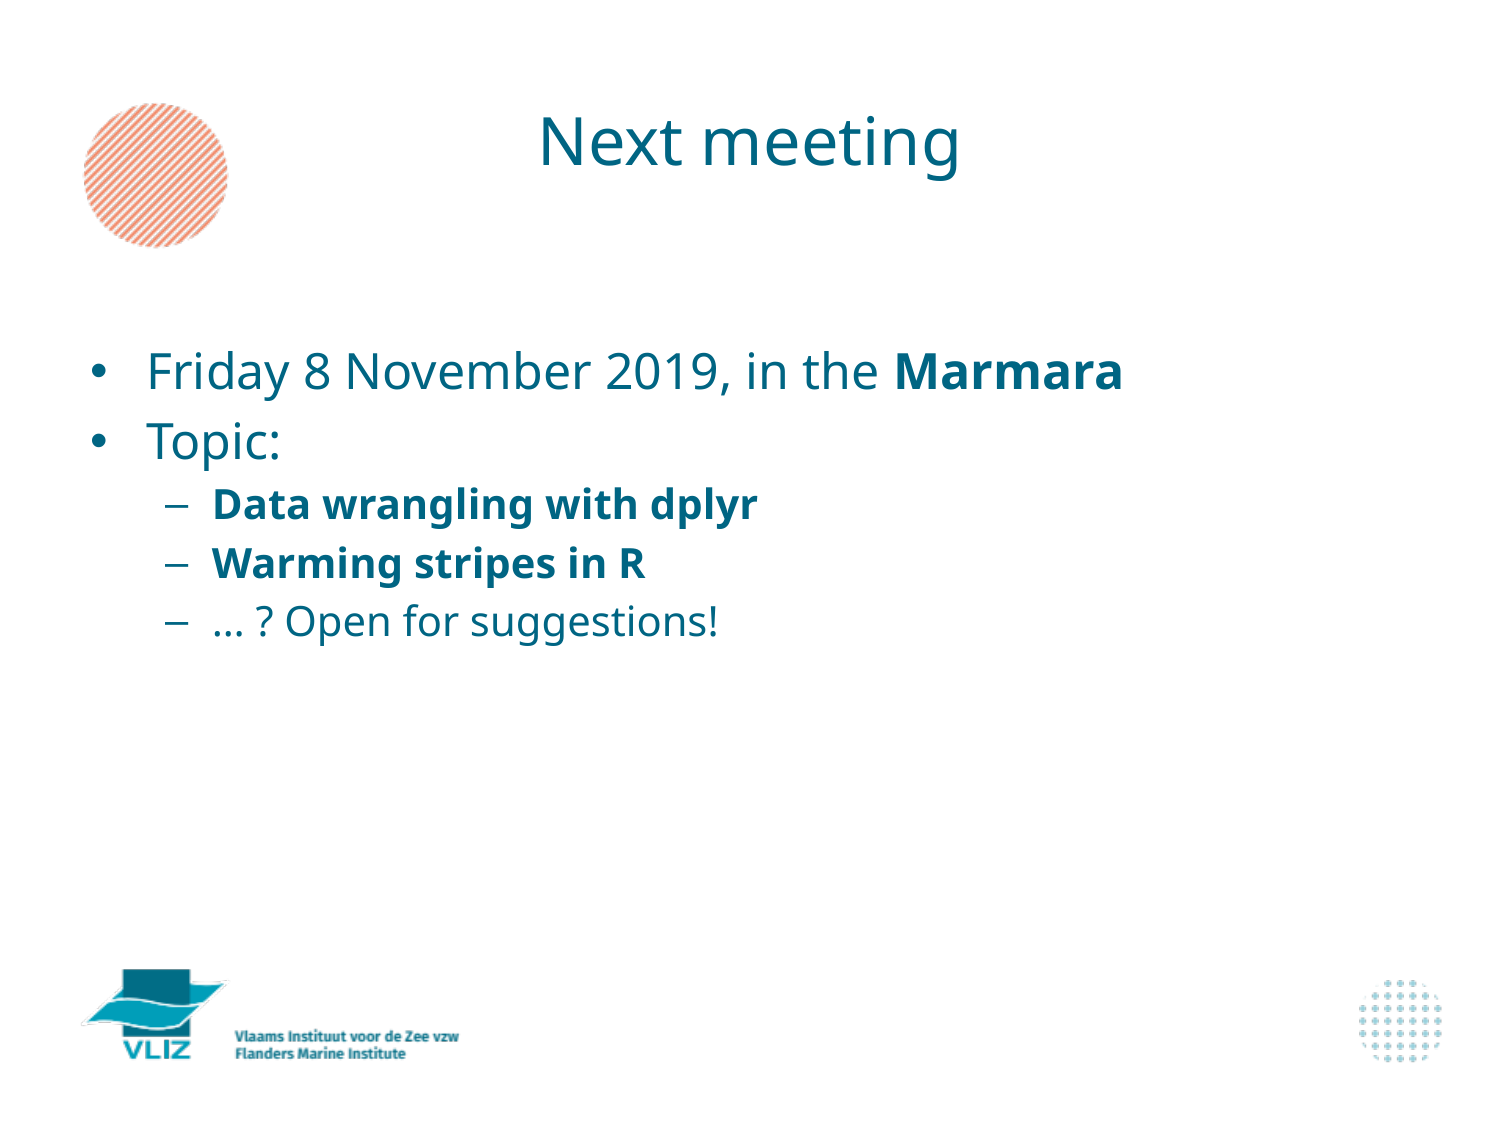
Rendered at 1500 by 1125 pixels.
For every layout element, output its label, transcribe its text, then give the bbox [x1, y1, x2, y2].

list Friday 8 November 2019, in the Marmara Topic: Data wrangling with dplyr Warming stripes in R … ? Open for suggestions! [75, 262, 1425, 1005]
title Next meeting [75, 45, 1425, 233]
